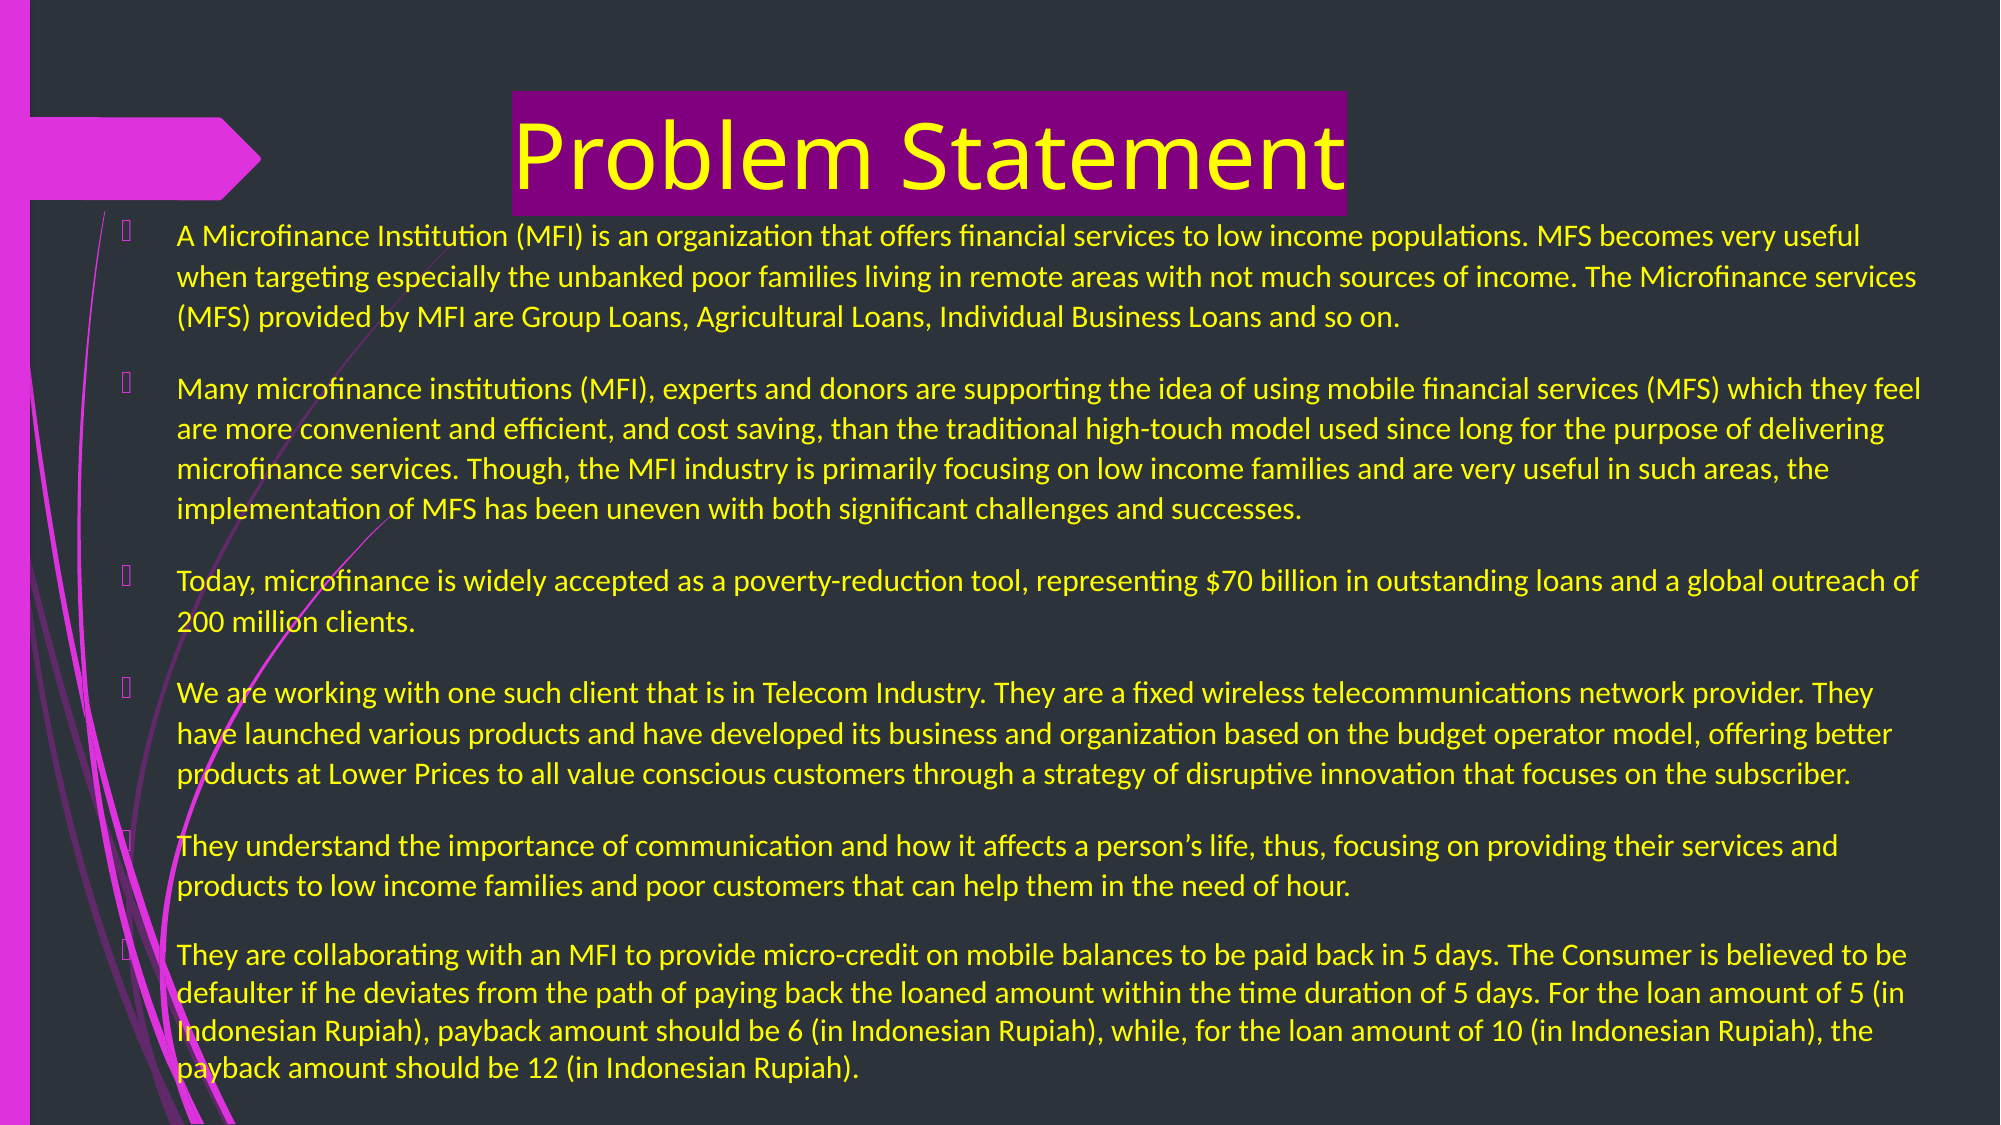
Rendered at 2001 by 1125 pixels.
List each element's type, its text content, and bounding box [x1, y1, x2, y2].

list A Microfinance Institution (MFI) is an organization that offers financial services to low income populations. MFS becomes very useful when targeting especially the unbanked poor families living in remote areas with not much sources of income. The Microfinance services (MFS) provided by MFI are Group Loans, Agricultural Loans, Individual Business Loans and so on. Many microfinance institutions (MFI), experts and donors are supporting the idea of using mobile financial services (MFS) which they feel are more convenient and efficient, and cost saving, than the traditional high-touch model used since long for the purpose of delivering microfinance services. Though, the MFI industry is primarily focusing on low income families and are very useful in such areas, the implementation of MFS has been uneven with both significant challenges and successes. Today, microfinance is widely accepted as a poverty-reduction tool, representing $70 billion in outstanding loans and a global outreach of 200 million clients. We are working with one such client that is in Telecom Industry. They are a fixed wireless telecommunications network provider. They have launched various products and have developed its business and organization based on the budget operator model, offering better products at Lower Prices to all value conscious customers through a strategy of disruptive innovation that focuses on the subscriber. They understand the importance of communication and how it affects a person’s life, thus, focusing on providing their services and products to low income families and poor customers that can help them in the need of hour. They are collaborating with an MFI to provide micro-credit on mobile balances to be paid back in 5 days. The Consumer is believed to be defaulter if he deviates from the path of paying back the loaned amount within the time duration of 5 days. For the loan amount of 5 (in Indonesian Rupiah), payback amount should be 6 (in Indonesian Rupiah), while, for the loan amount of 10 (in Indonesian Rupiah), the payback amount should be 12 (in Indonesian Rupiah). [106, 205, 1938, 1107]
title Problem Statement [198, 90, 1661, 205]
